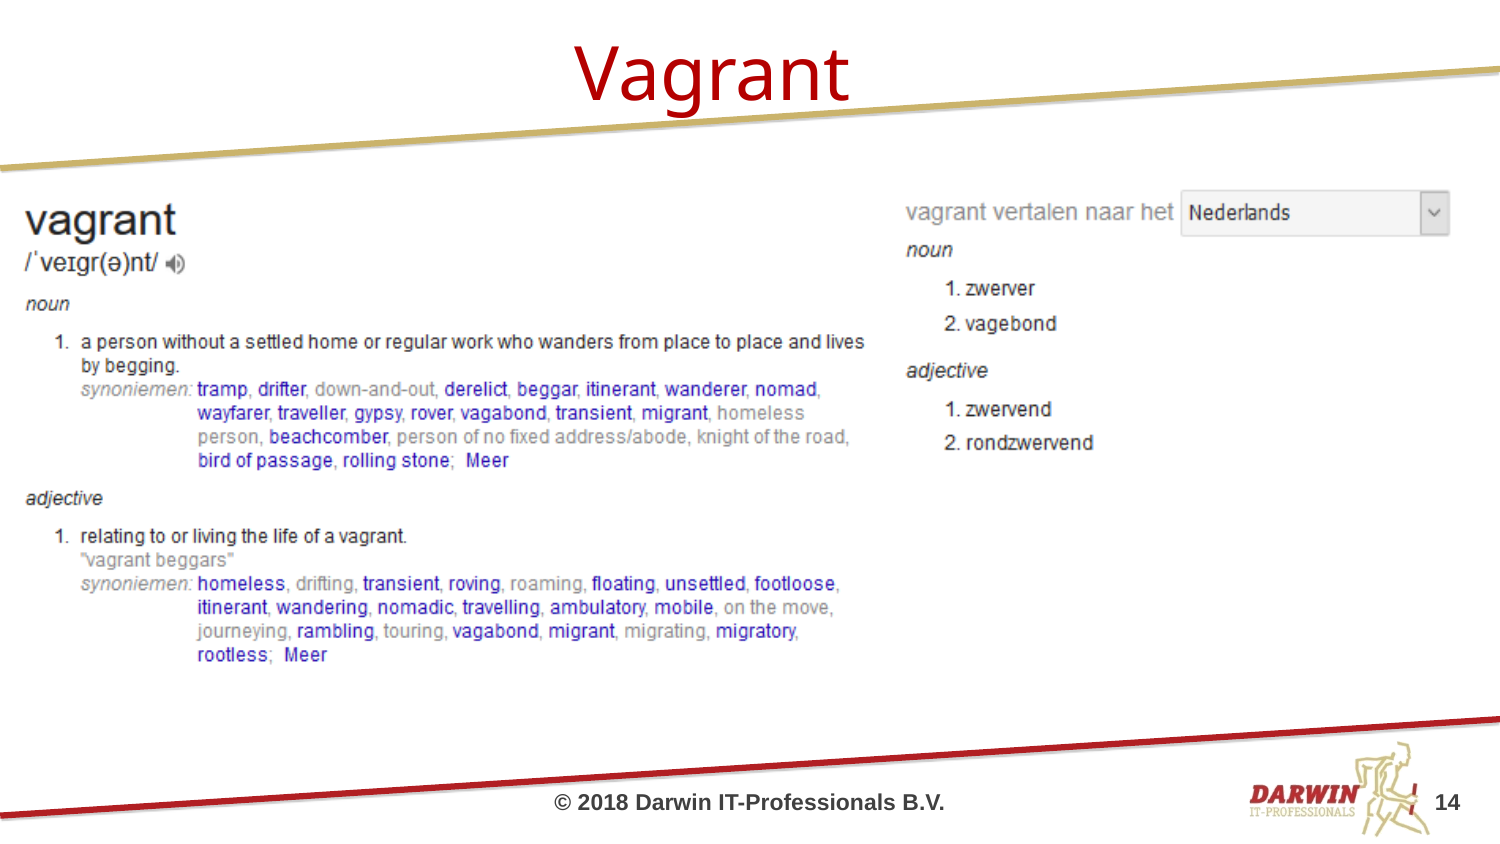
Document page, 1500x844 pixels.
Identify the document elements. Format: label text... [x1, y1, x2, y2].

footer © 2018 Darwin IT-Professionals B.V. [512, 778, 988, 824]
picture [891, 175, 1475, 468]
picture [1247, 735, 1432, 843]
picture [5, 175, 872, 669]
title Vagrant [37, 26, 1388, 115]
slide_number 14 [1419, 778, 1498, 824]
